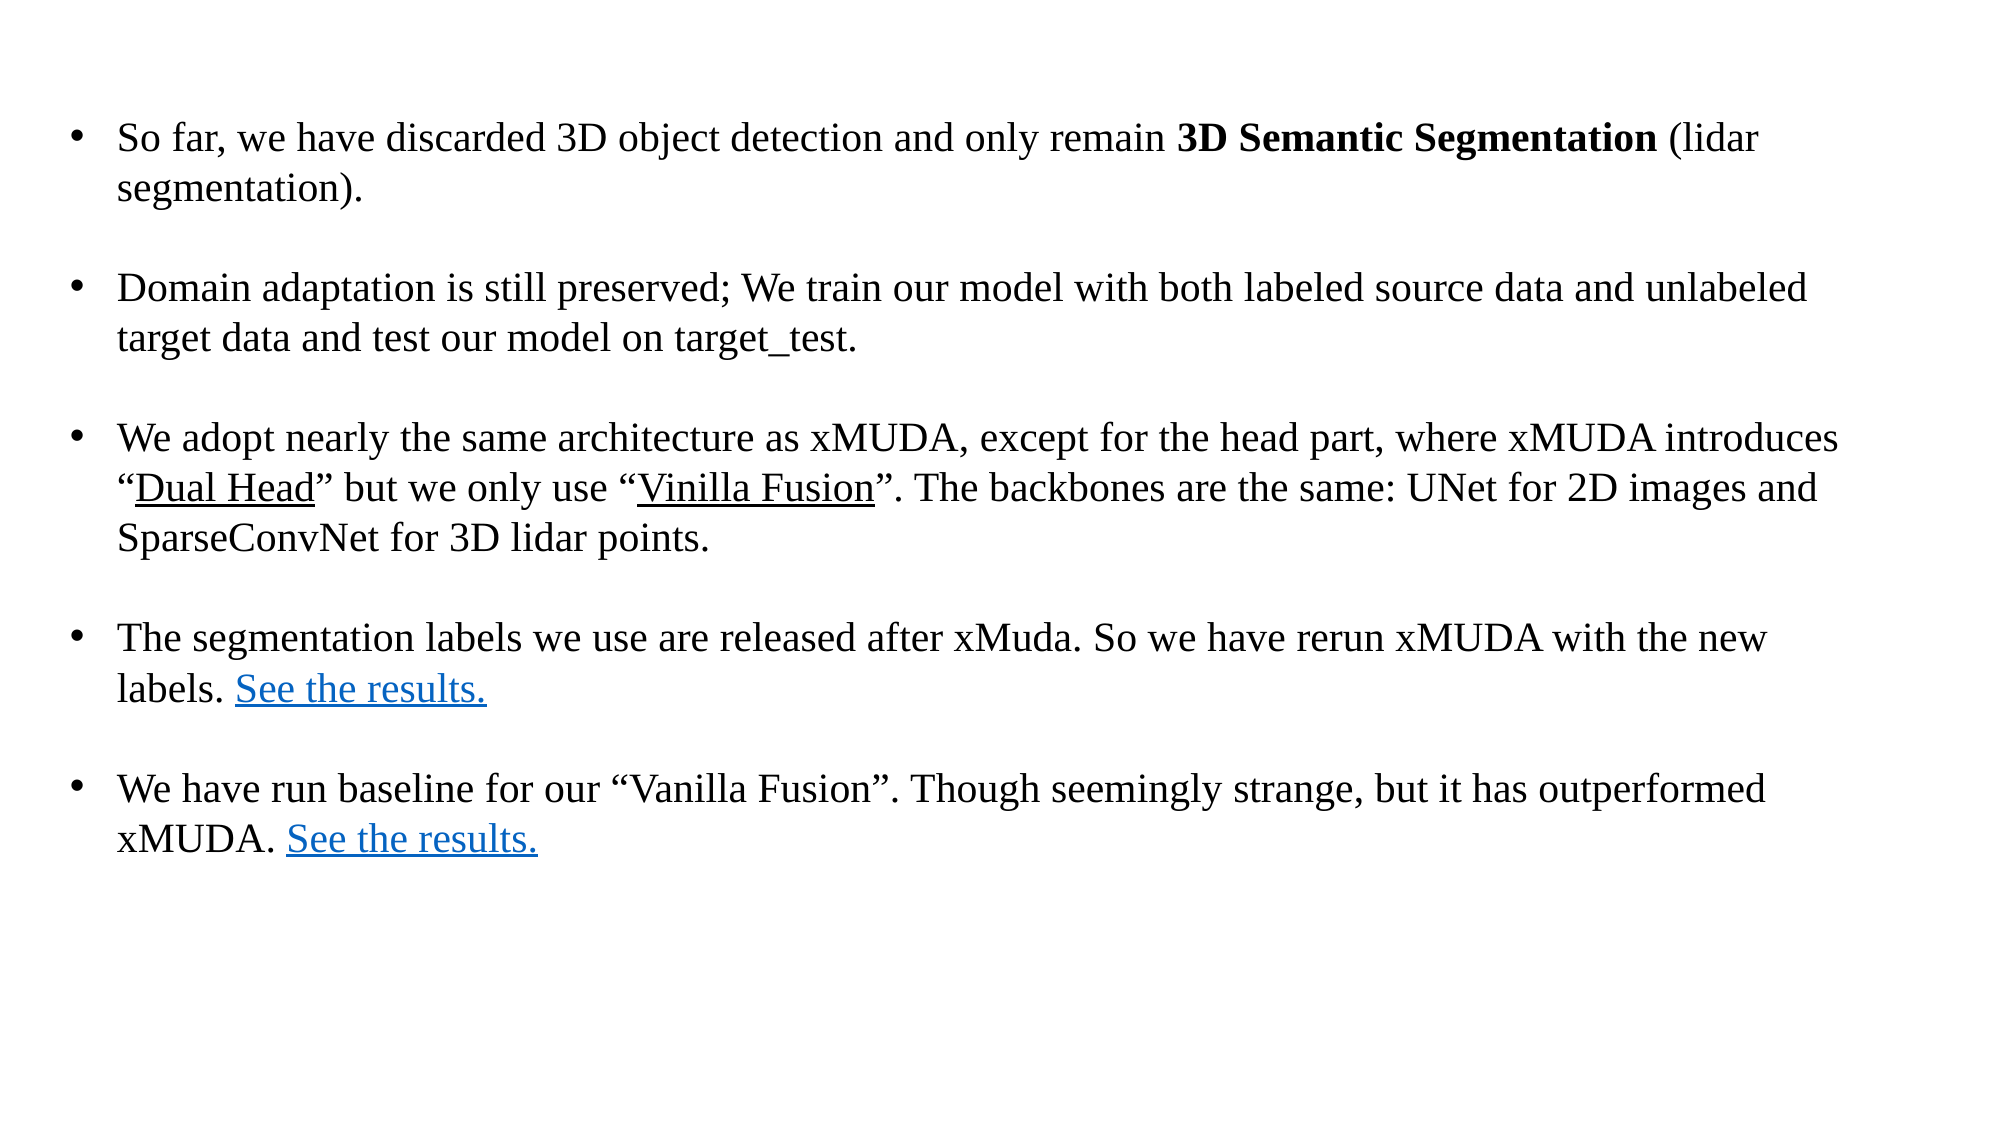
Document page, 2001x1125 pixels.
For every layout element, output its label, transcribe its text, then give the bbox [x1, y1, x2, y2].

text_box So far, we have discarded 3D object detection and only remain 3D Semantic Segmentation (lidar segmentation). Domain adaptation is still preserved; We train our model with both labeled source data and unlabeled target data and test our model on target_test. We adopt nearly the same architecture as xMUDA, except for the head part, where xMUDA introduces “Dual Head” but we only use “Vinilla Fusion”. The backbones are the same: UNet for 2D images and SparseConvNet for 3D lidar points. The segmentation labels we use are released after xMuda. So we have rerun xMUDA with the new labels. See the results. We have run baseline for our “Vanilla Fusion”. Though seemingly strange, but it has outperformed xMUDA. See the results. [55, 102, 1882, 868]
